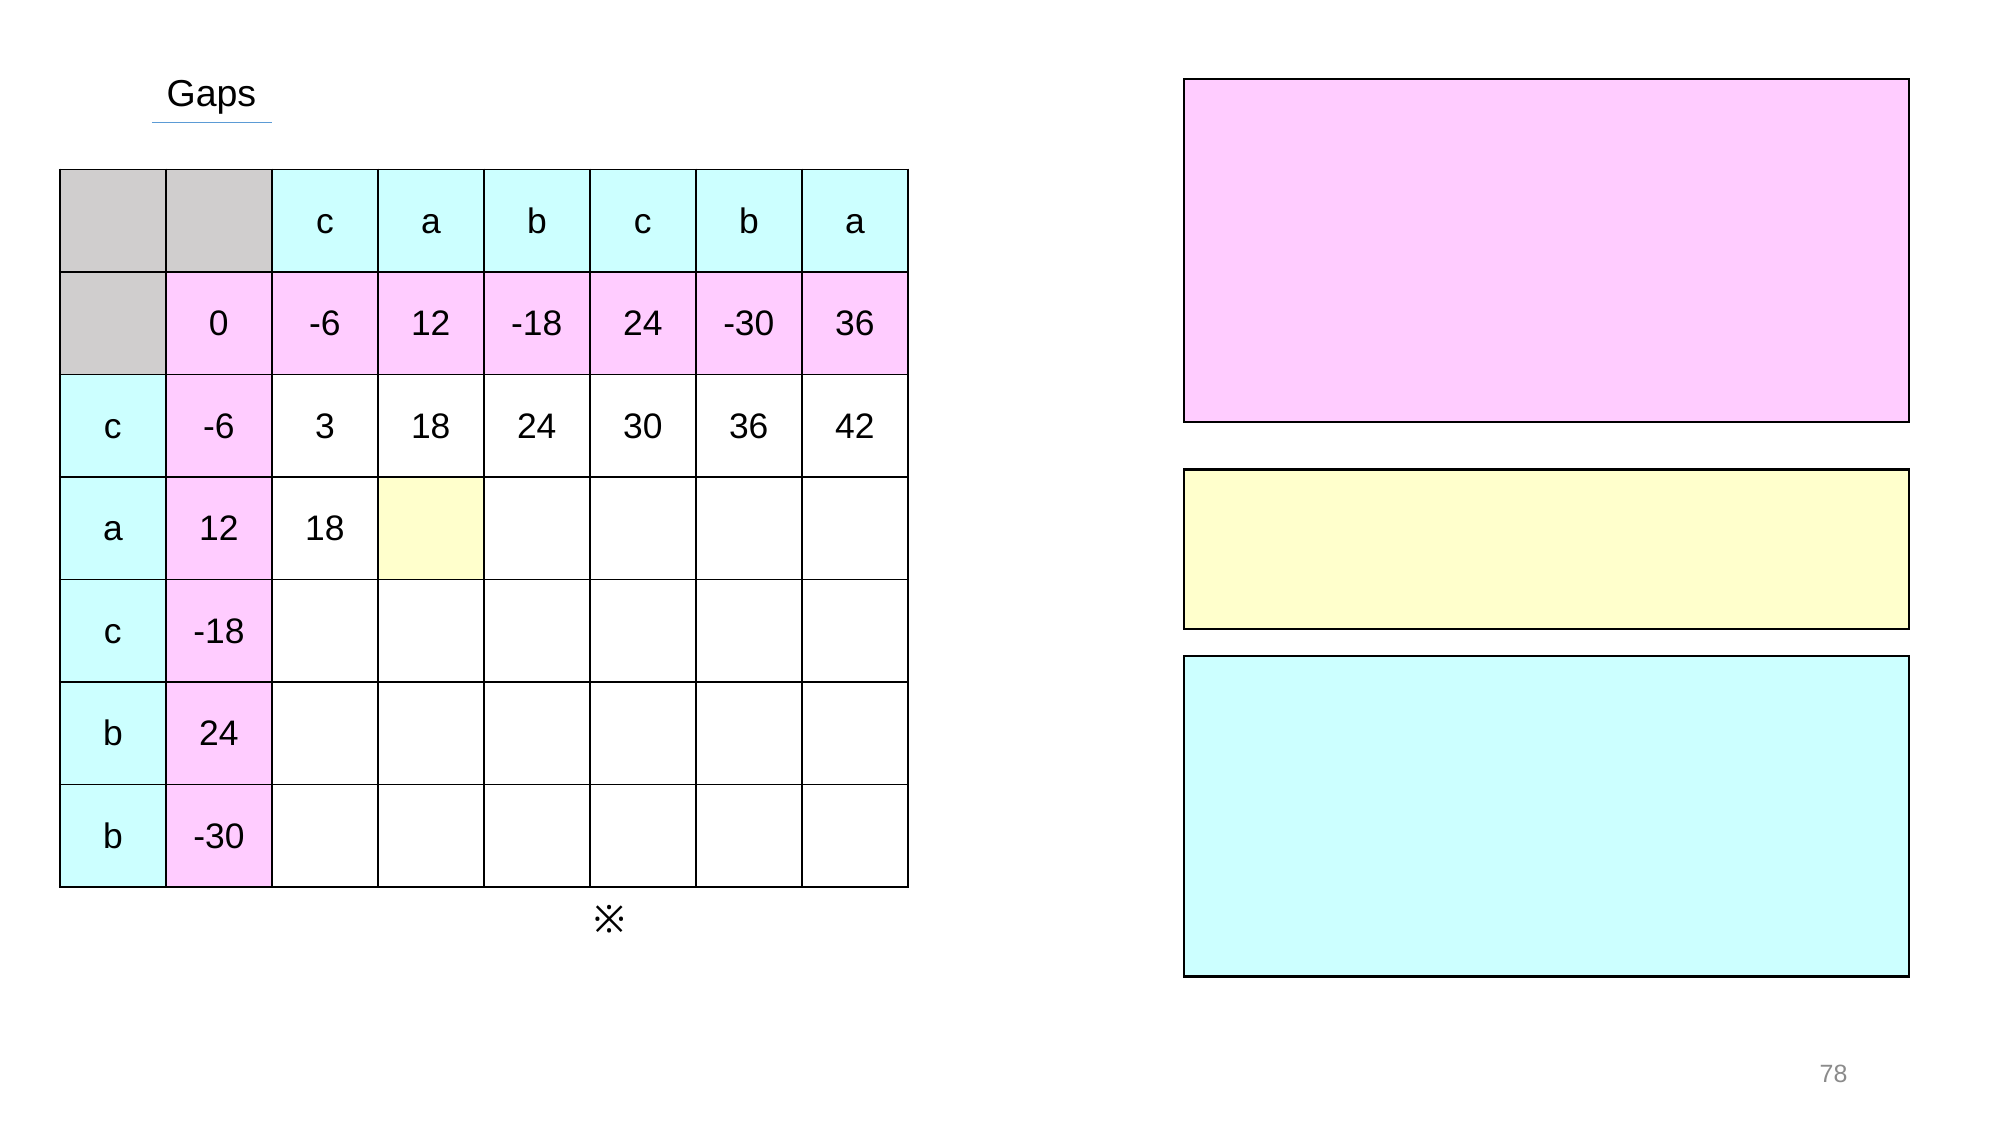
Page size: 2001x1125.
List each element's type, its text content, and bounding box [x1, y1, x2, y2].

table_header a [803, 170, 907, 271]
table_cell b [61, 785, 165, 886]
table_cell [379, 785, 483, 886]
table_cell [803, 478, 907, 579]
table_cell [591, 683, 695, 784]
table_header [167, 170, 271, 271]
table_cell 0 [167, 273, 271, 374]
table_cell 18 [273, 478, 377, 579]
table_cell 36 [697, 375, 801, 476]
table_header b [697, 170, 801, 271]
table_cell 12 [379, 273, 483, 374]
table_cell -6 [167, 375, 271, 476]
table_header c [591, 170, 695, 271]
table_cell 42 [803, 375, 907, 476]
table_cell [697, 478, 801, 579]
table_cell a [61, 478, 165, 579]
table_cell [803, 580, 907, 681]
table_cell [273, 683, 377, 784]
slide_number 78 [1412, 1042, 1863, 1103]
table_cell 24 [167, 683, 271, 784]
table_cell [379, 478, 483, 579]
table_cell -6 [273, 273, 377, 374]
table_cell [697, 683, 801, 784]
table_header c [273, 170, 377, 271]
table_header a [379, 170, 483, 271]
table_cell 12 [167, 478, 271, 579]
table_cell [803, 683, 907, 784]
table_cell 3 [273, 375, 377, 476]
table_cell 24 [591, 273, 695, 374]
table_header b [485, 170, 589, 271]
table_cell [591, 580, 695, 681]
table_cell [273, 785, 377, 886]
text_box Gaps [151, 61, 1253, 122]
table_cell [591, 785, 695, 886]
table_cell [379, 683, 483, 784]
table_cell [803, 785, 907, 886]
table_cell 36 [803, 273, 907, 374]
table_cell c [61, 375, 165, 476]
table_cell [485, 785, 589, 886]
table_cell c [61, 580, 165, 681]
table_cell -30 [697, 273, 801, 374]
table_cell 30 [591, 375, 695, 476]
table_cell 18 [379, 375, 483, 476]
table_cell [485, 478, 589, 579]
table_cell [379, 580, 483, 681]
table_cell [485, 580, 589, 681]
table_cell [273, 580, 377, 681]
table_cell -30 [167, 785, 271, 886]
table_header [61, 170, 165, 271]
table_cell -18 [485, 273, 589, 374]
table_cell [485, 683, 589, 784]
table_cell [61, 273, 165, 374]
table_cell -18 [167, 580, 271, 681]
table_cell 24 [485, 375, 589, 476]
table_cell b [61, 683, 165, 784]
table_cell [591, 478, 695, 579]
table_cell [697, 785, 801, 886]
table_cell [697, 580, 801, 681]
